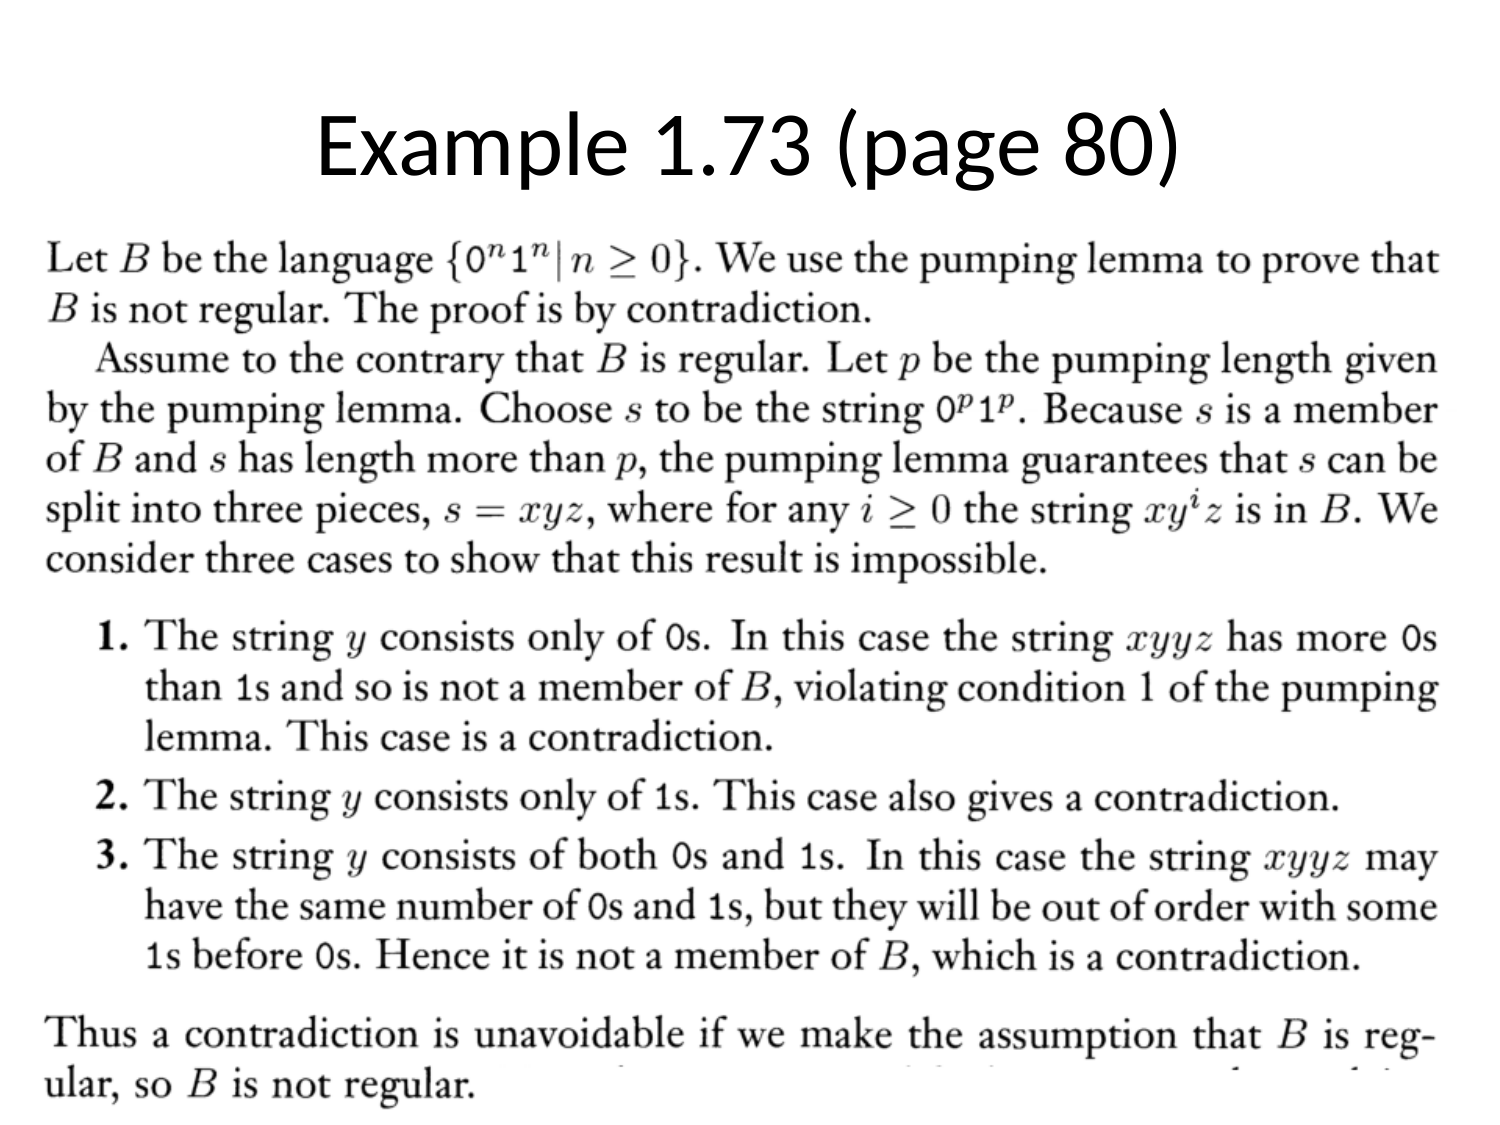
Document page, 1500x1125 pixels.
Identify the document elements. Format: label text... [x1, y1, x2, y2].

picture [37, 224, 1459, 1115]
title Example 1.73 (page 80) [75, 45, 1425, 223]
